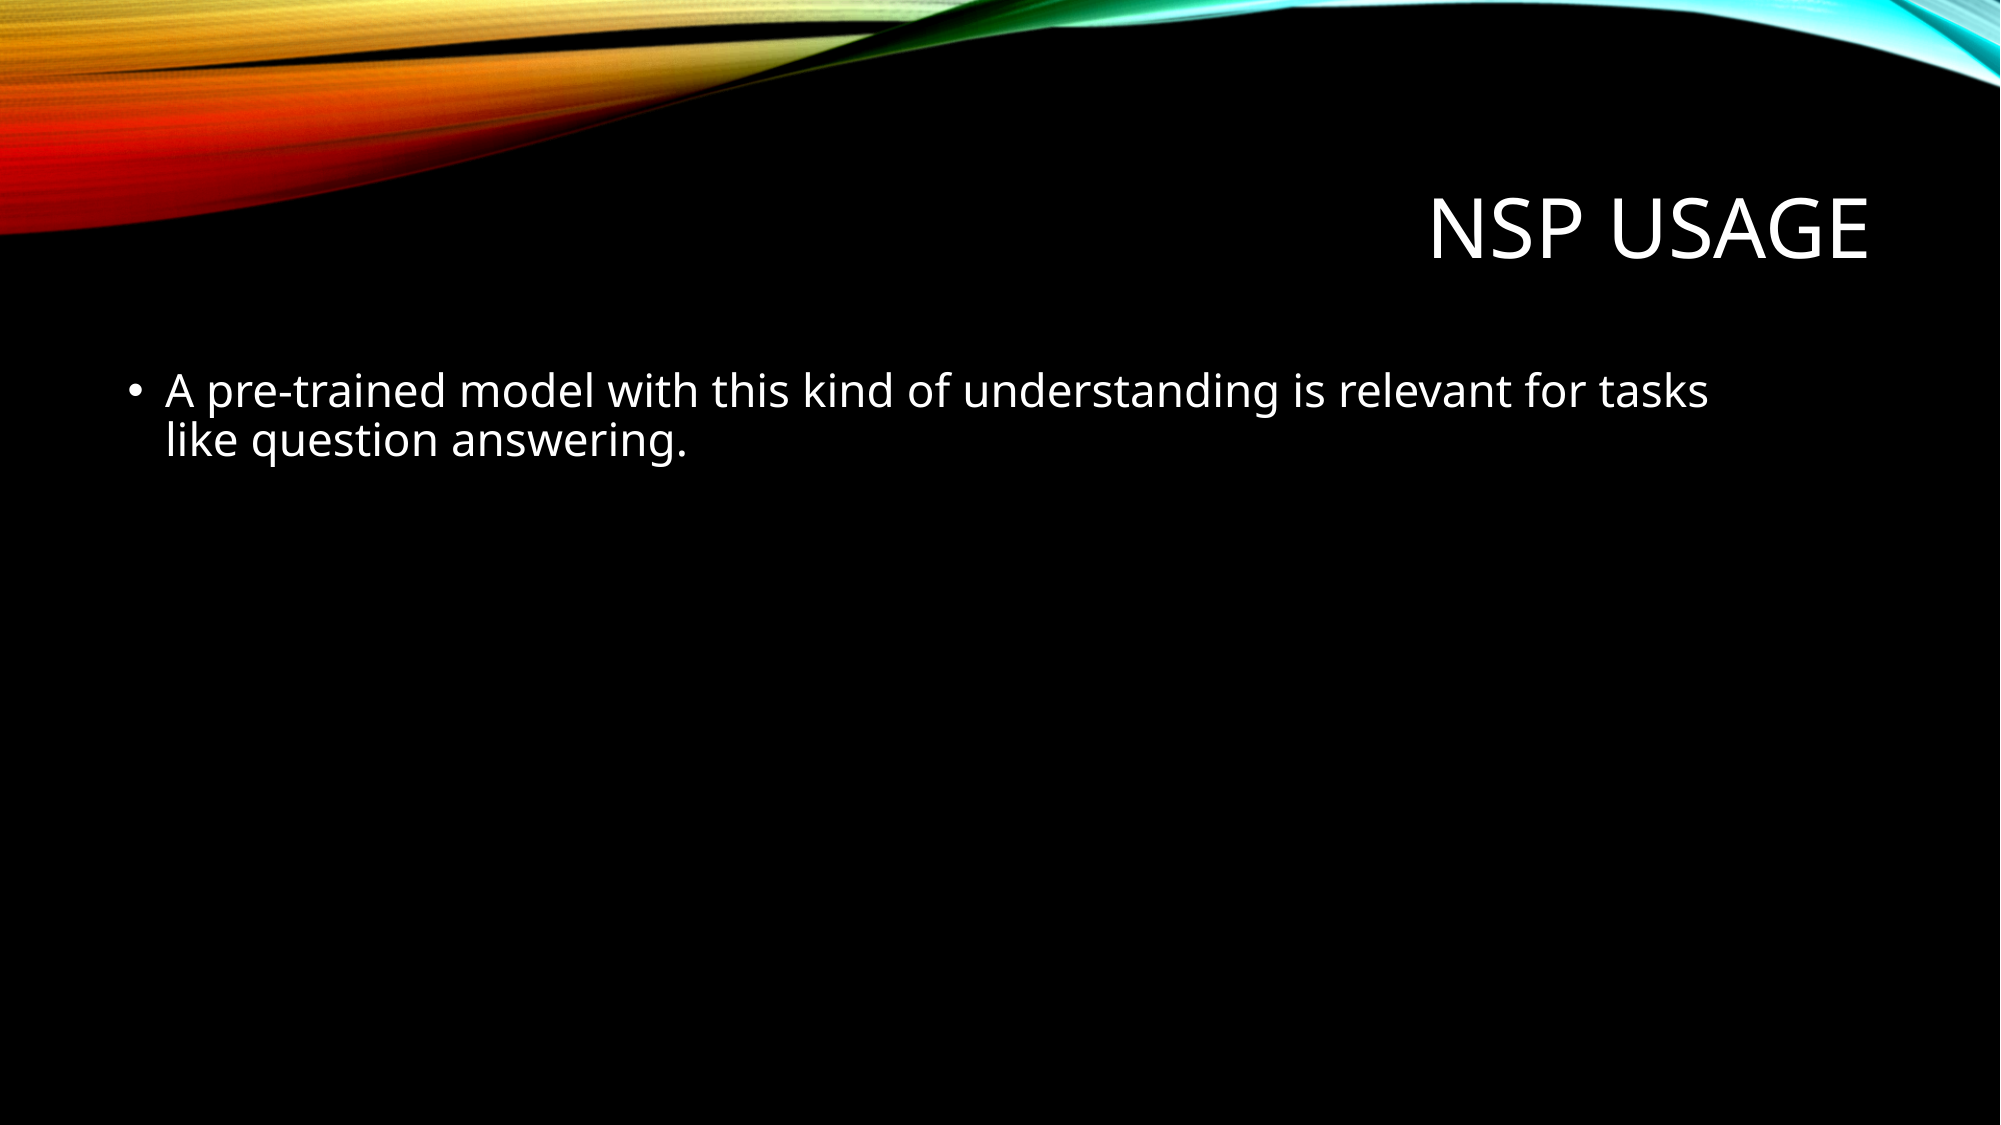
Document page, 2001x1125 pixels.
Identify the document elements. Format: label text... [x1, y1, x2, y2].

title NSP USage [474, 125, 1888, 338]
list A pre-trained model with this kind of understanding is relevant for tasks like question answering. [112, 360, 1888, 1021]
picture [0, 0, 2000, 237]
